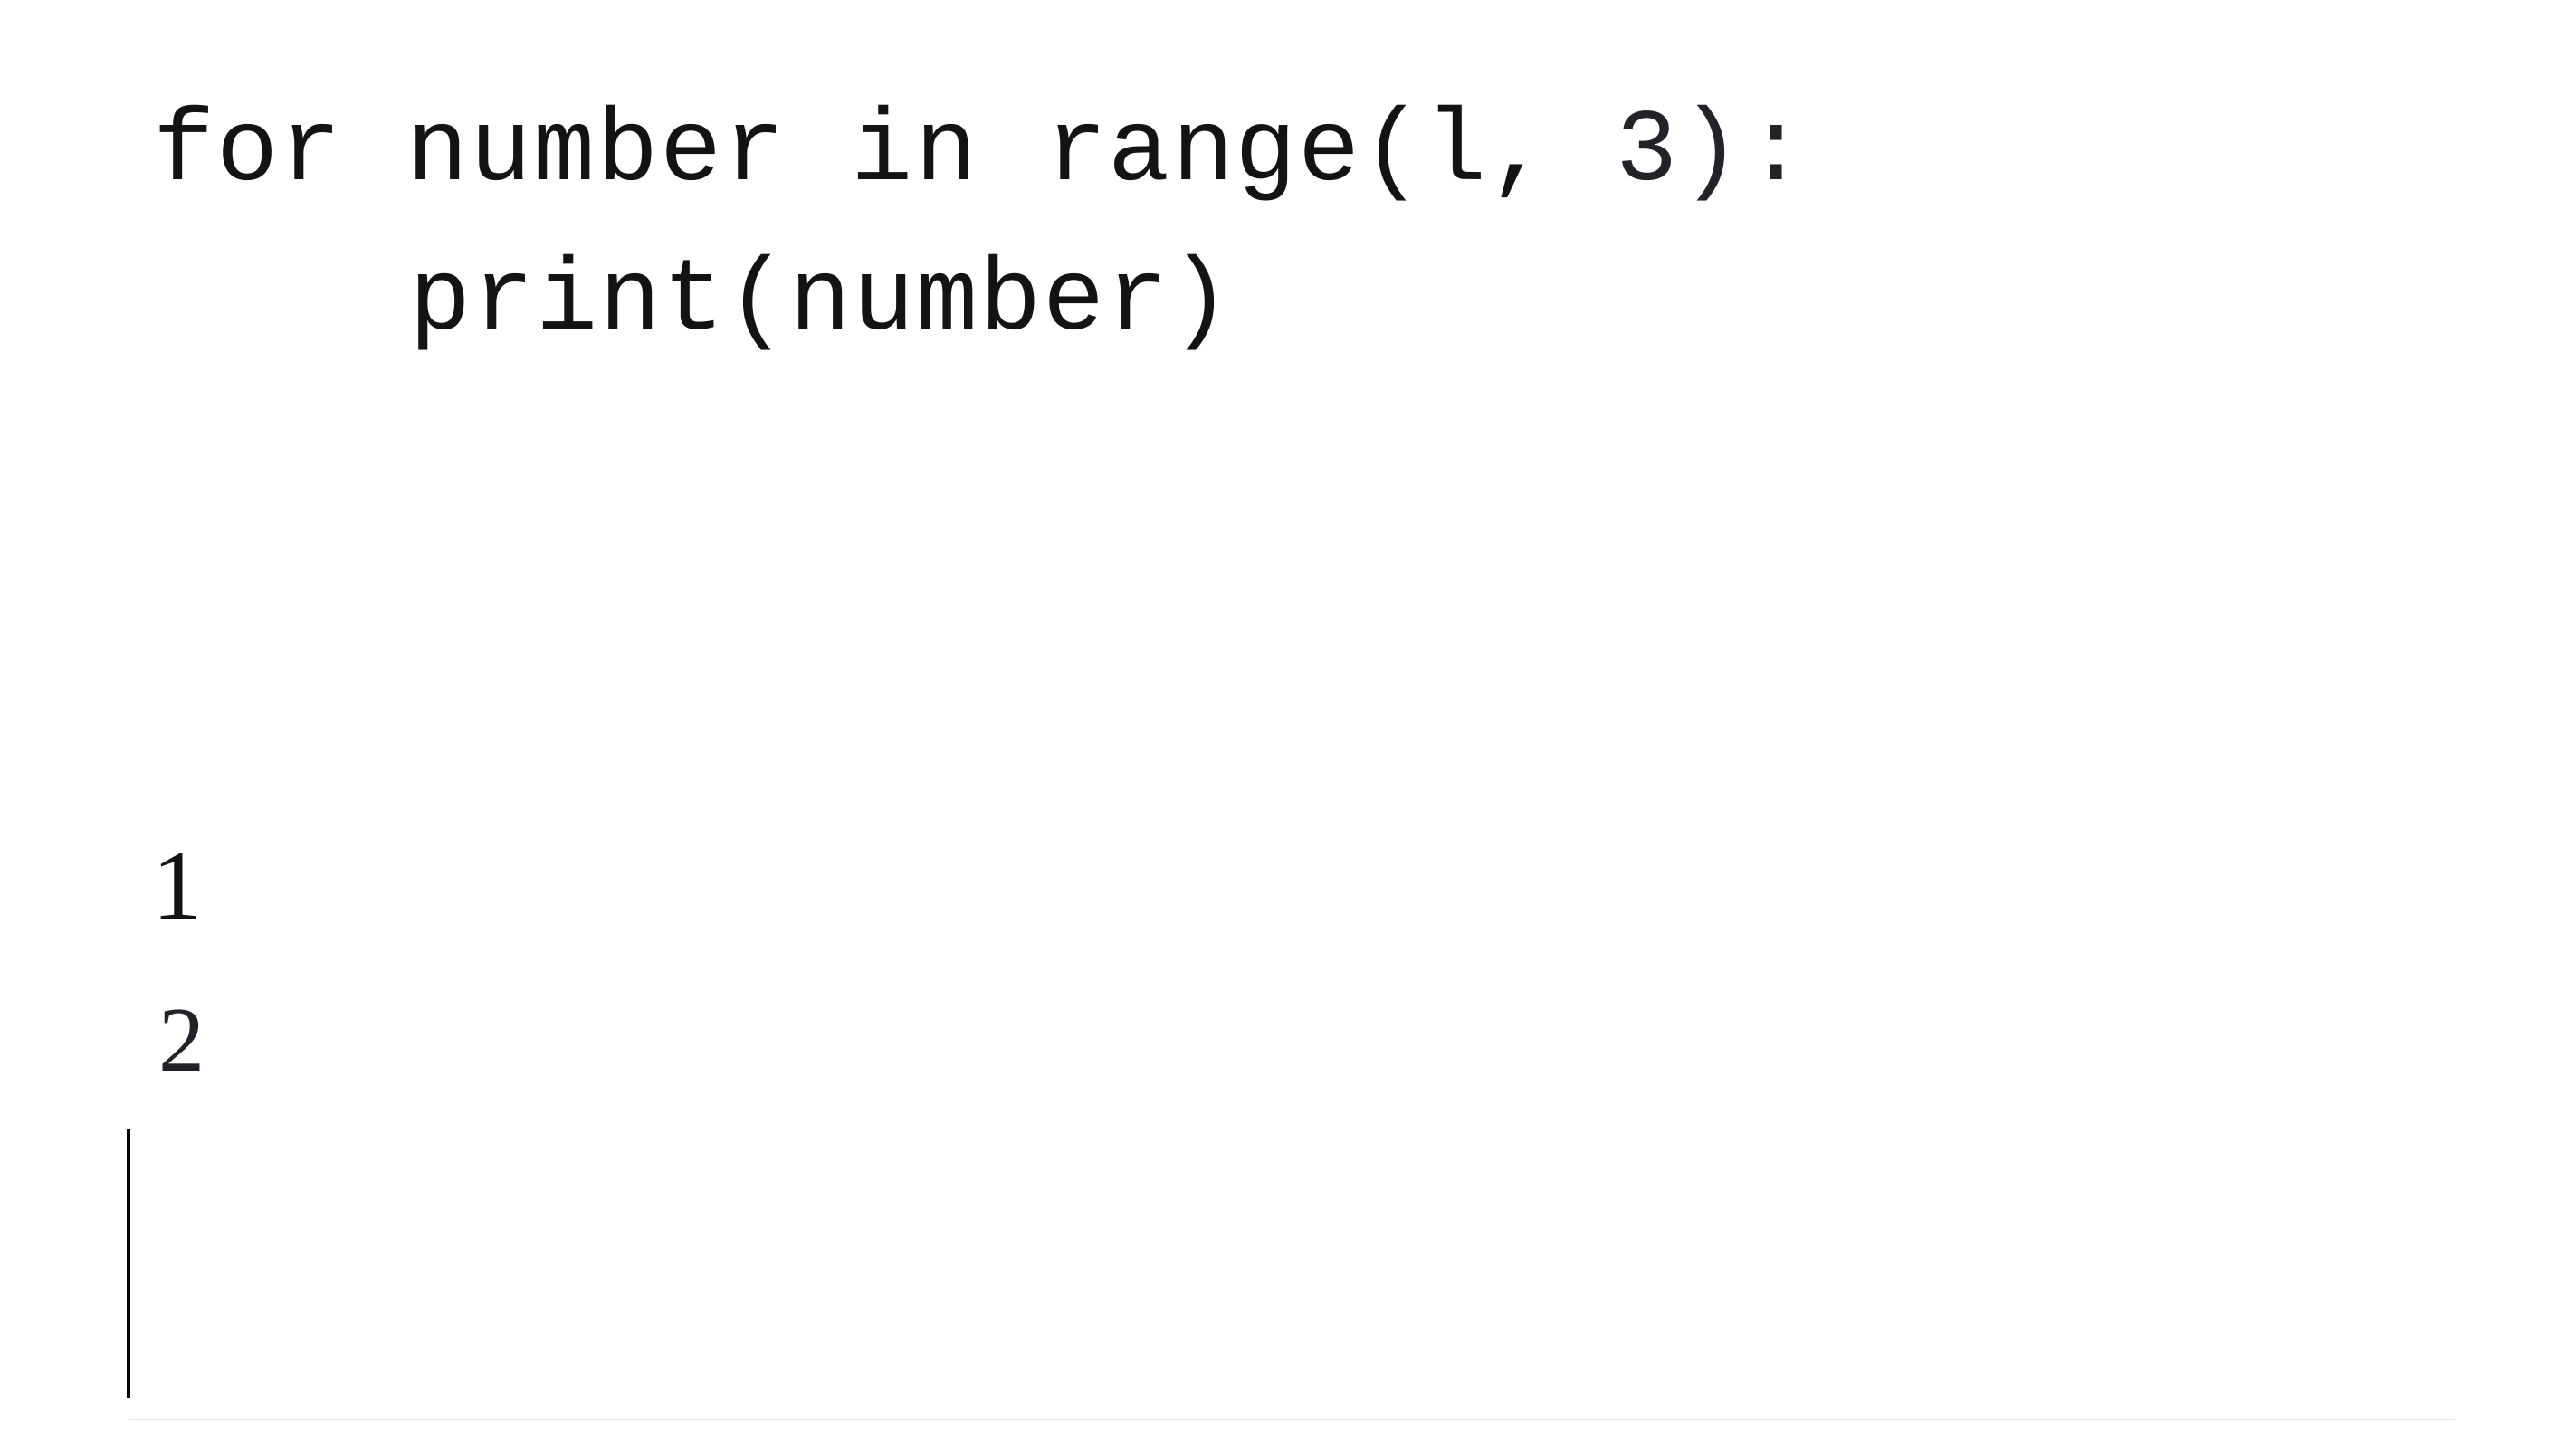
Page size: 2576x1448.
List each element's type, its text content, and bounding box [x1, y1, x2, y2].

title for number in range(l, 3): print(number) [151, 49, 2425, 350]
text_box 1 2 [150, 776, 212, 1090]
